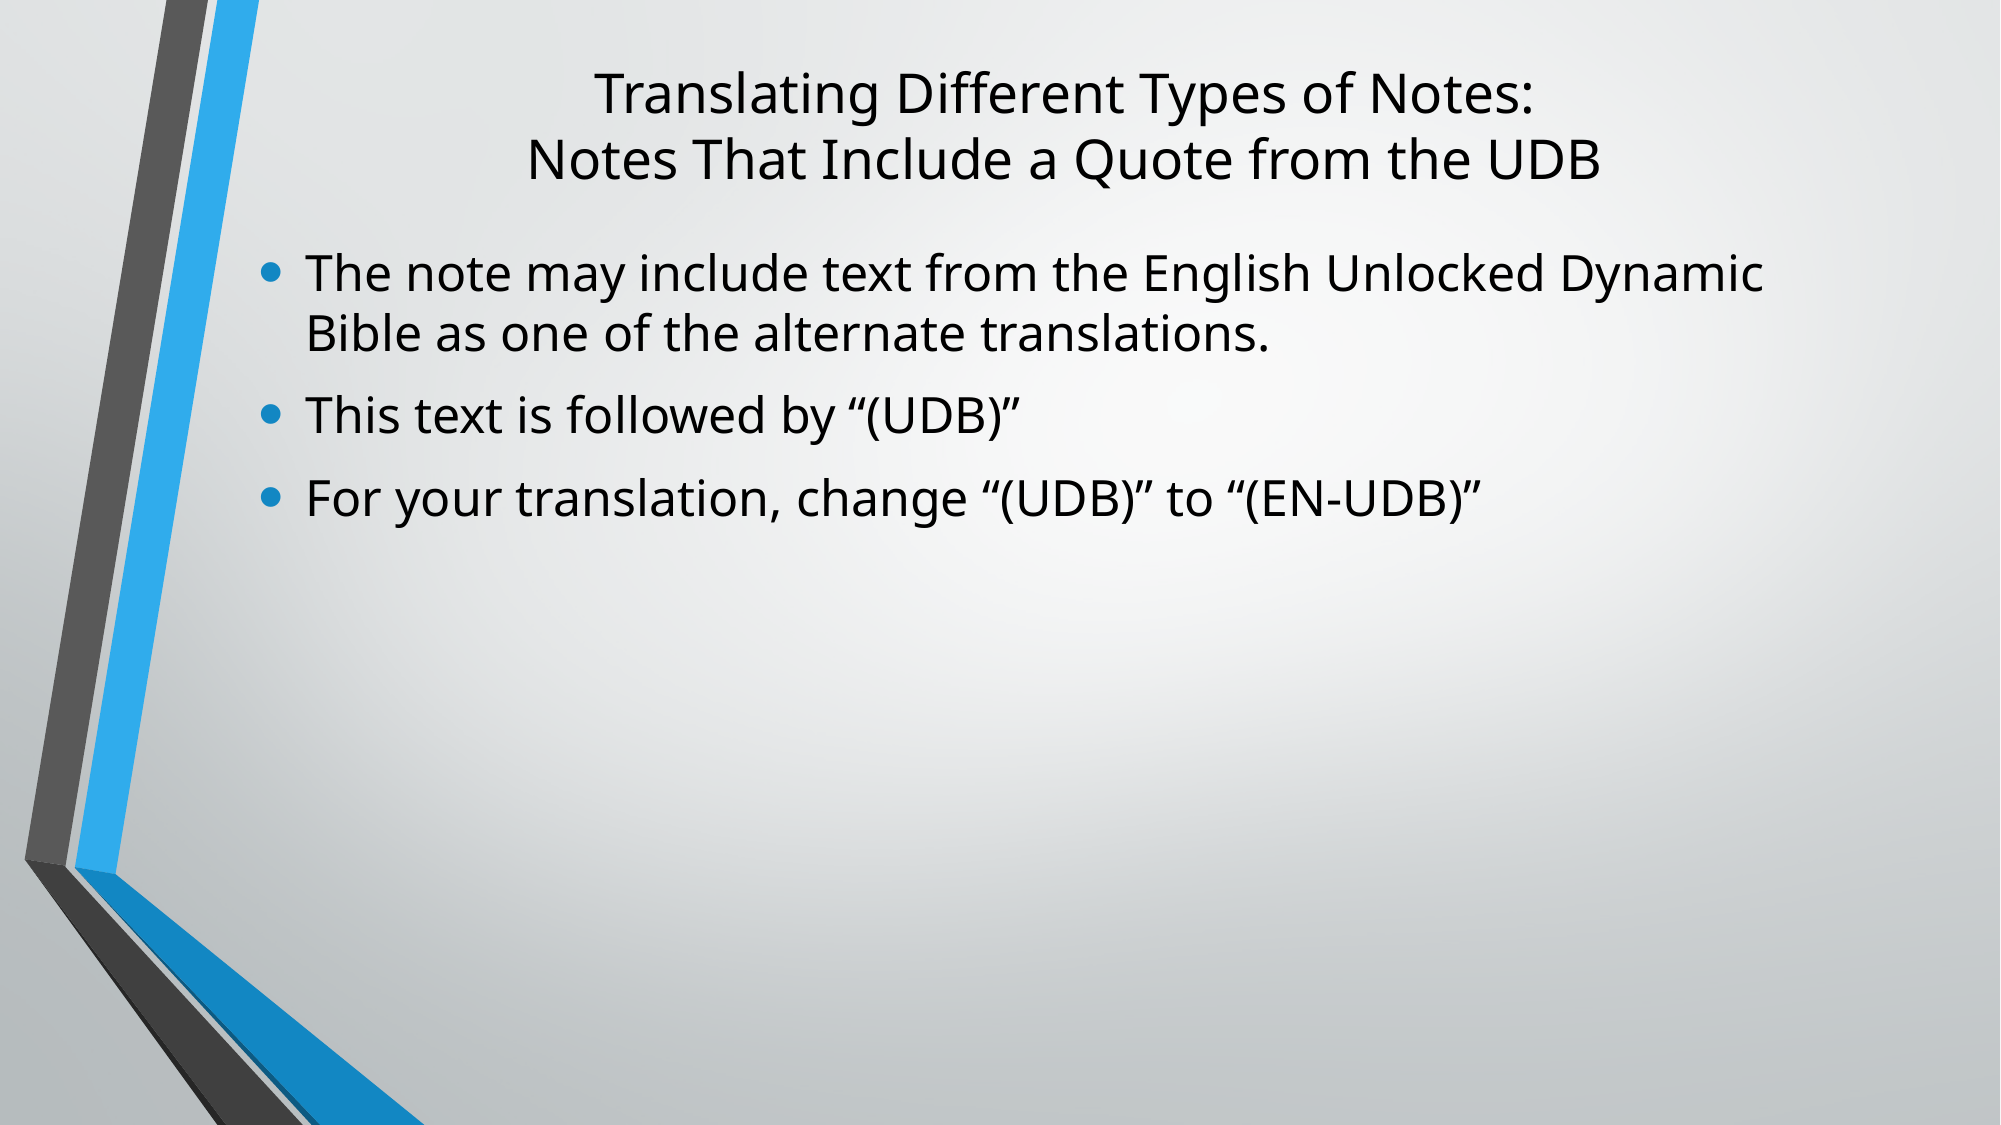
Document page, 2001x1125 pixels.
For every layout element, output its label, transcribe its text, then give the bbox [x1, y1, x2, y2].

list The note may include text from the English Unlocked Dynamic Bible as one of the alternate translations. This text is followed by “(UDB)” For your translation, change “(UDB)” to “(EN-UDB)” [243, 233, 1887, 950]
title Translating Different Types of Notes: Notes That Include a Quote from the UDB [243, 50, 1887, 198]
